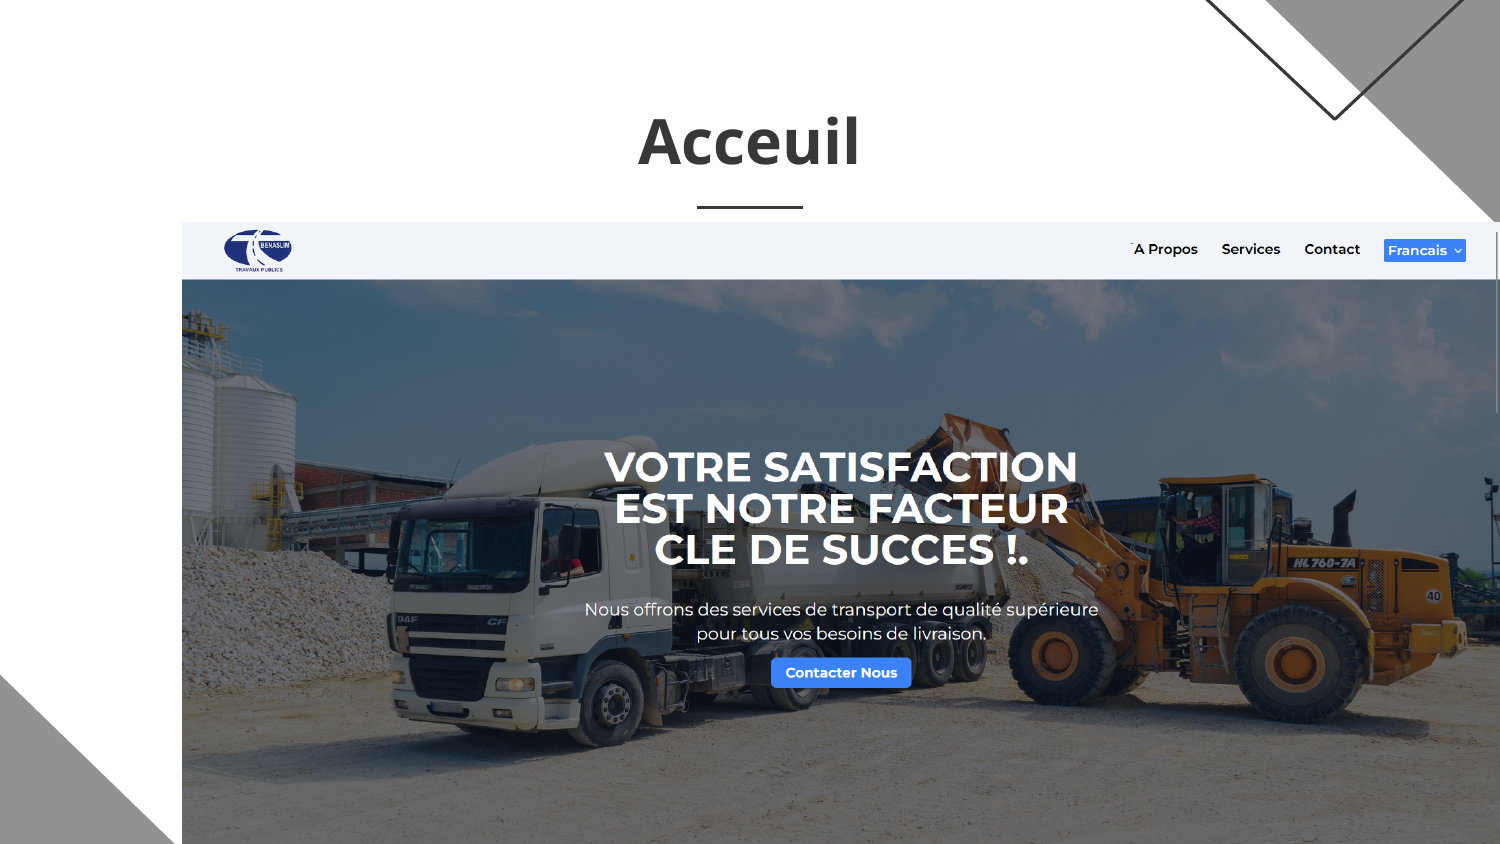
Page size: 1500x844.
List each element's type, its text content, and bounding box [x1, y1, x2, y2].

picture [181, 222, 1500, 844]
title Acceuil [117, 87, 1383, 174]
